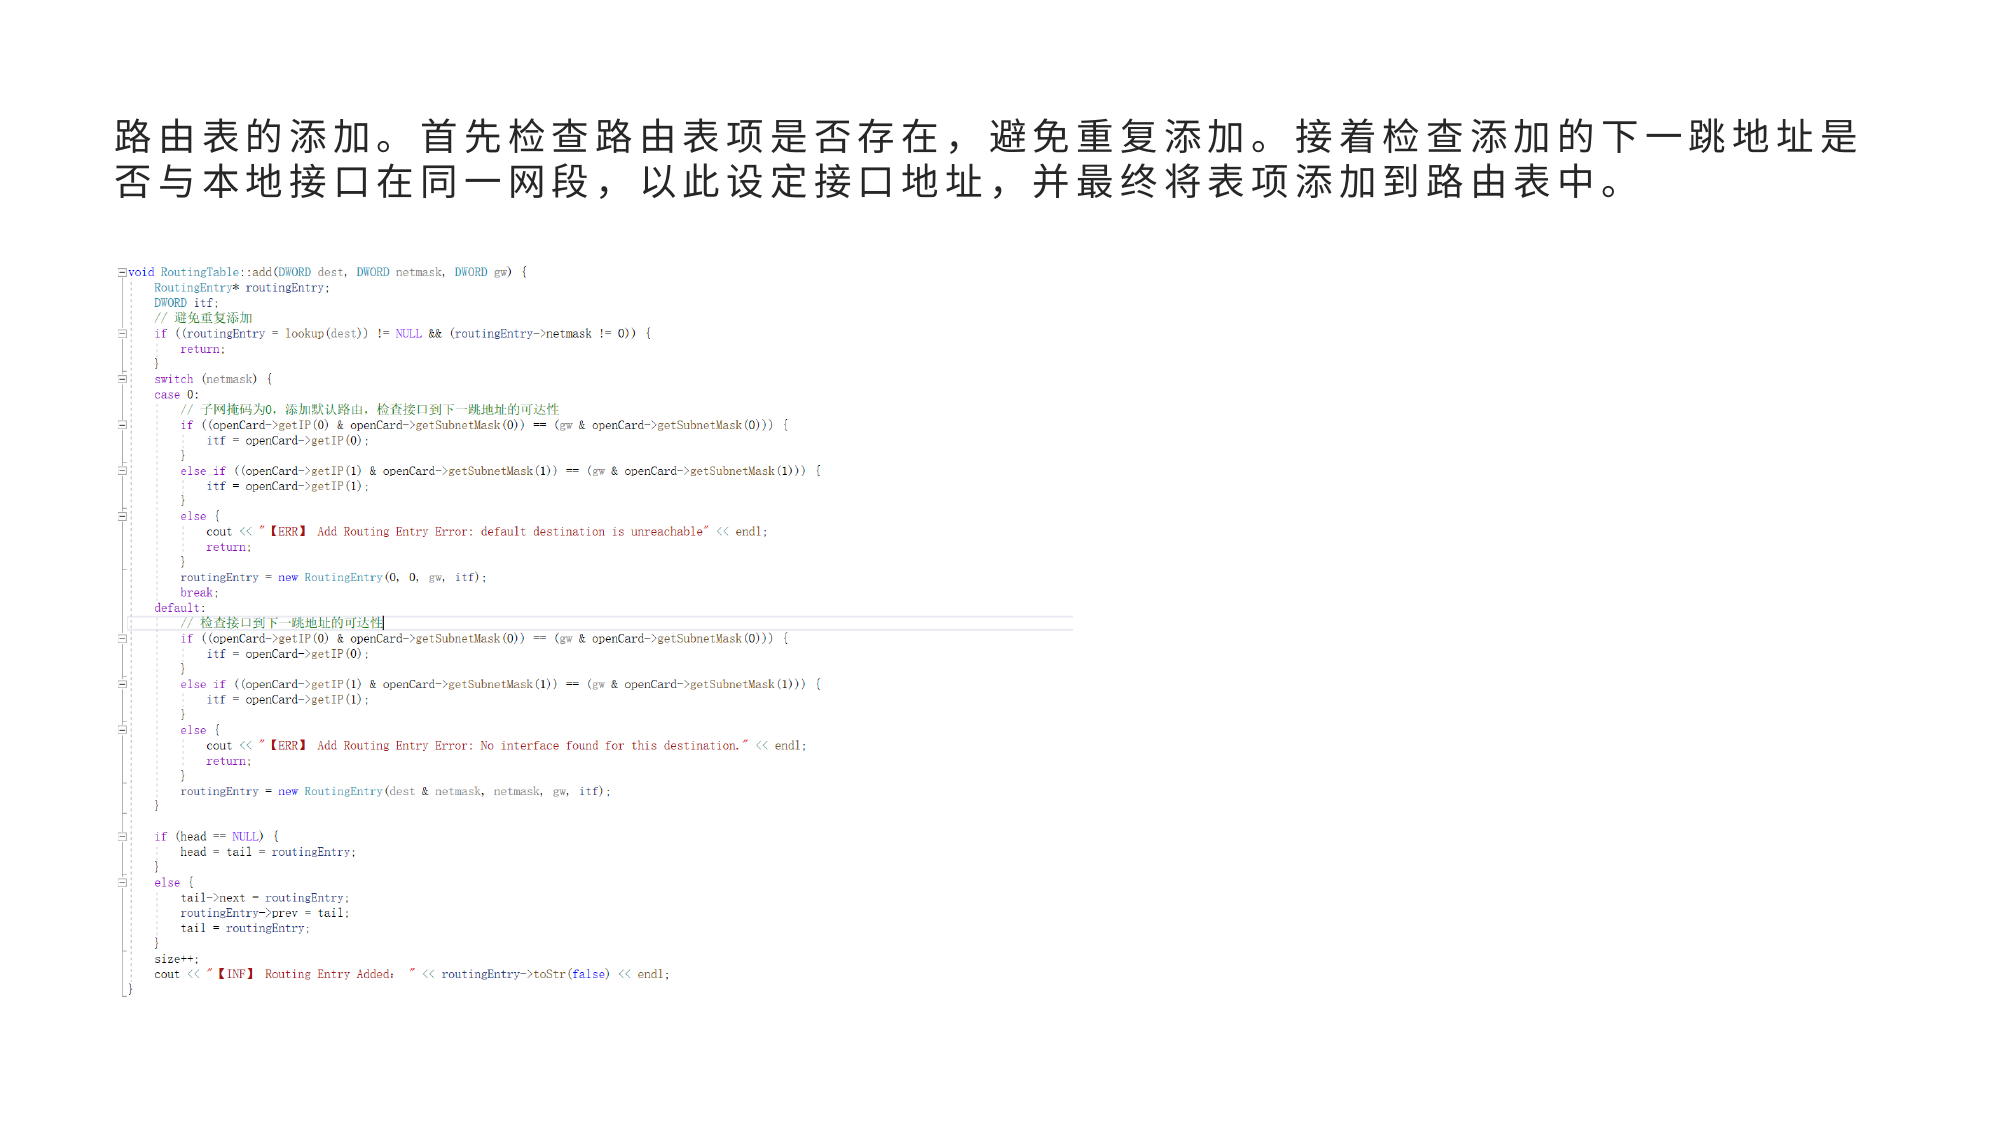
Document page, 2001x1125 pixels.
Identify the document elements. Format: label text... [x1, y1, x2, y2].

title 路由表的添加。首先检查路由表项是否存在，避免重复添加。接着检查添加的下一跳地址是 否与本地接口在同一网段，以此设定接口地址，并最终将表项添加到路由表中。 [99, 99, 1900, 216]
picture [118, 258, 1074, 1003]
